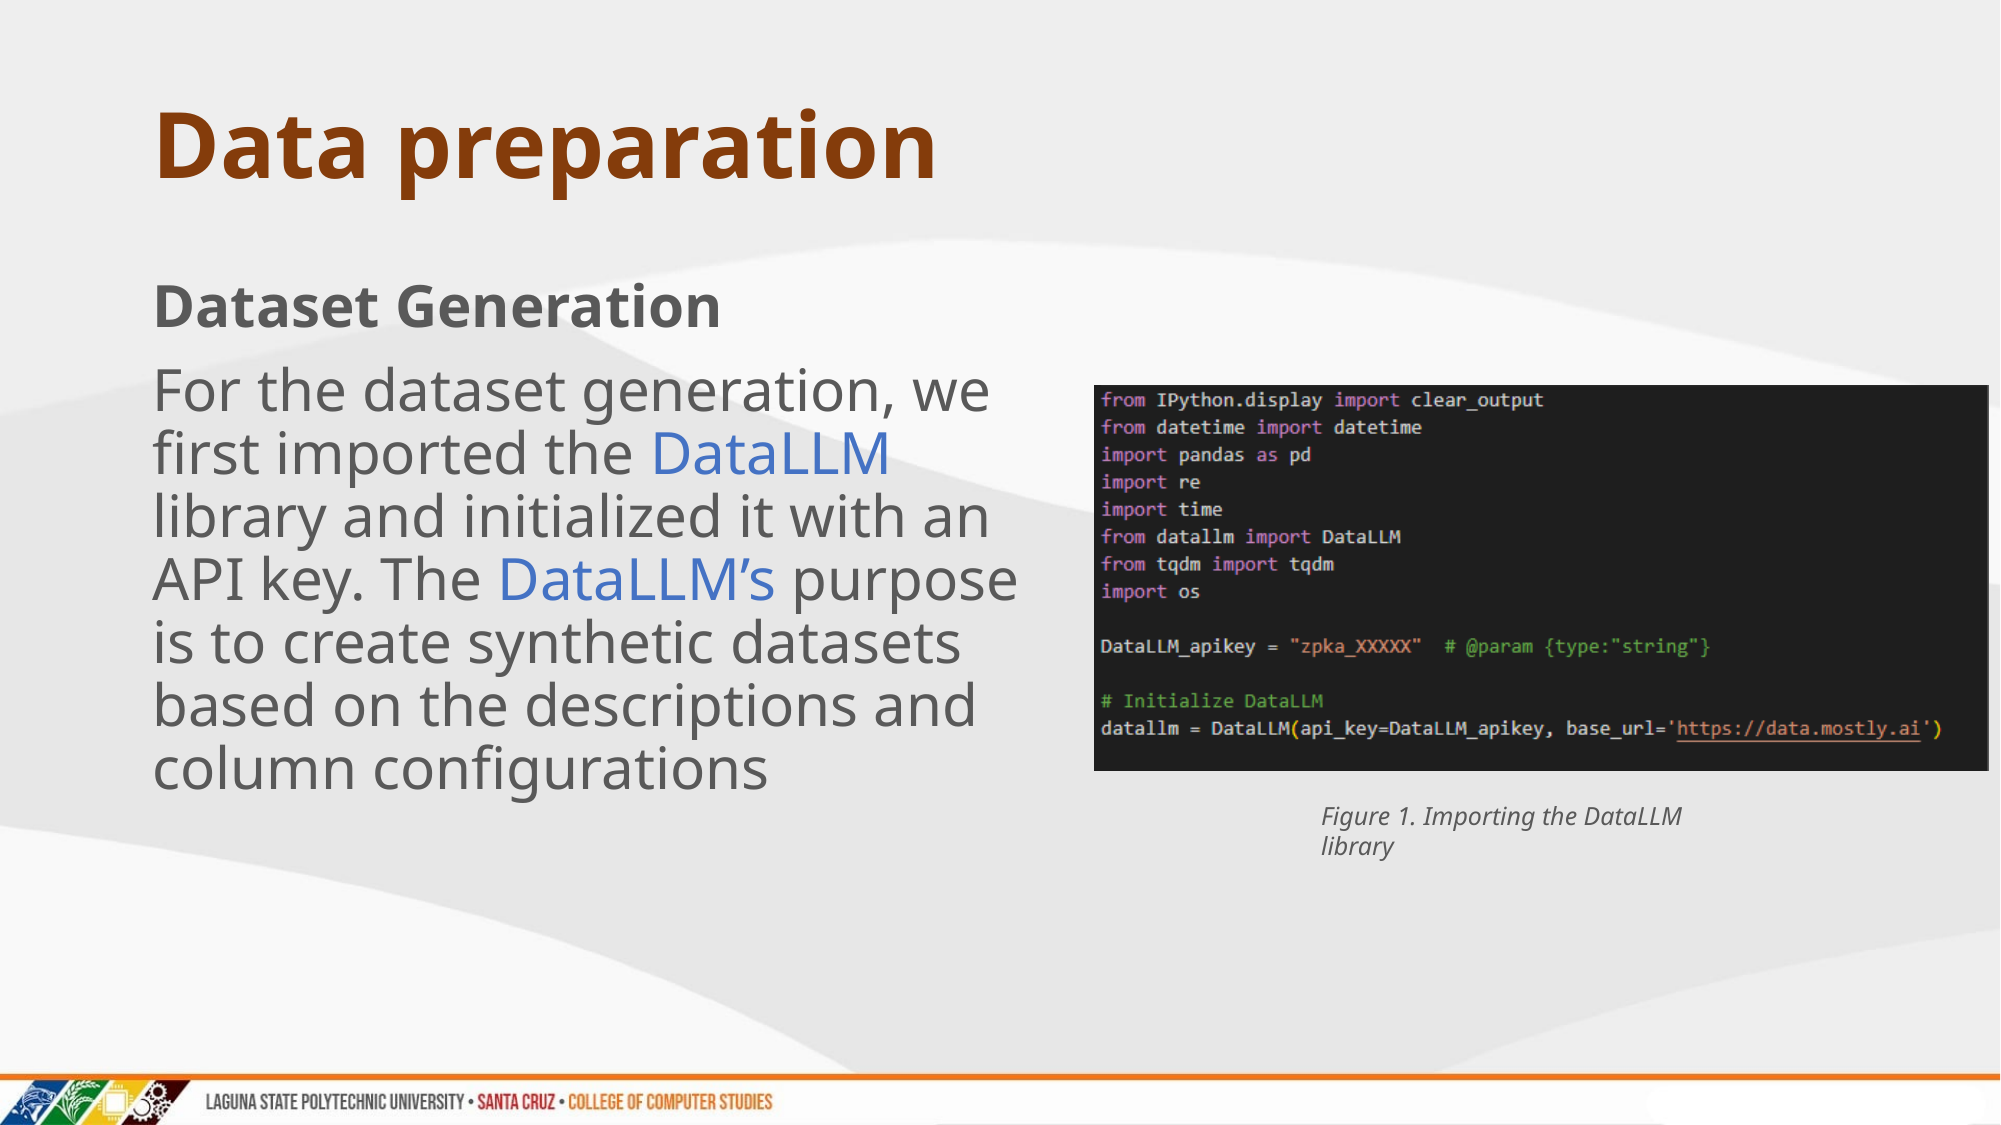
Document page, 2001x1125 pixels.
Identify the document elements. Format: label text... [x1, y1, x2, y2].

list Dataset Generation For the dataset generation, we first imported the DataLLM library and initialized it with an API key. The DataLLM’s purpose is to create synthetic datasets based on the descriptions and column configurations [137, 270, 1038, 1012]
text_box Figure 1. Importing the DataLLM library [1306, 793, 1777, 868]
title Data preparation [137, 40, 1863, 259]
picture [0, 0, 2001, 1125]
